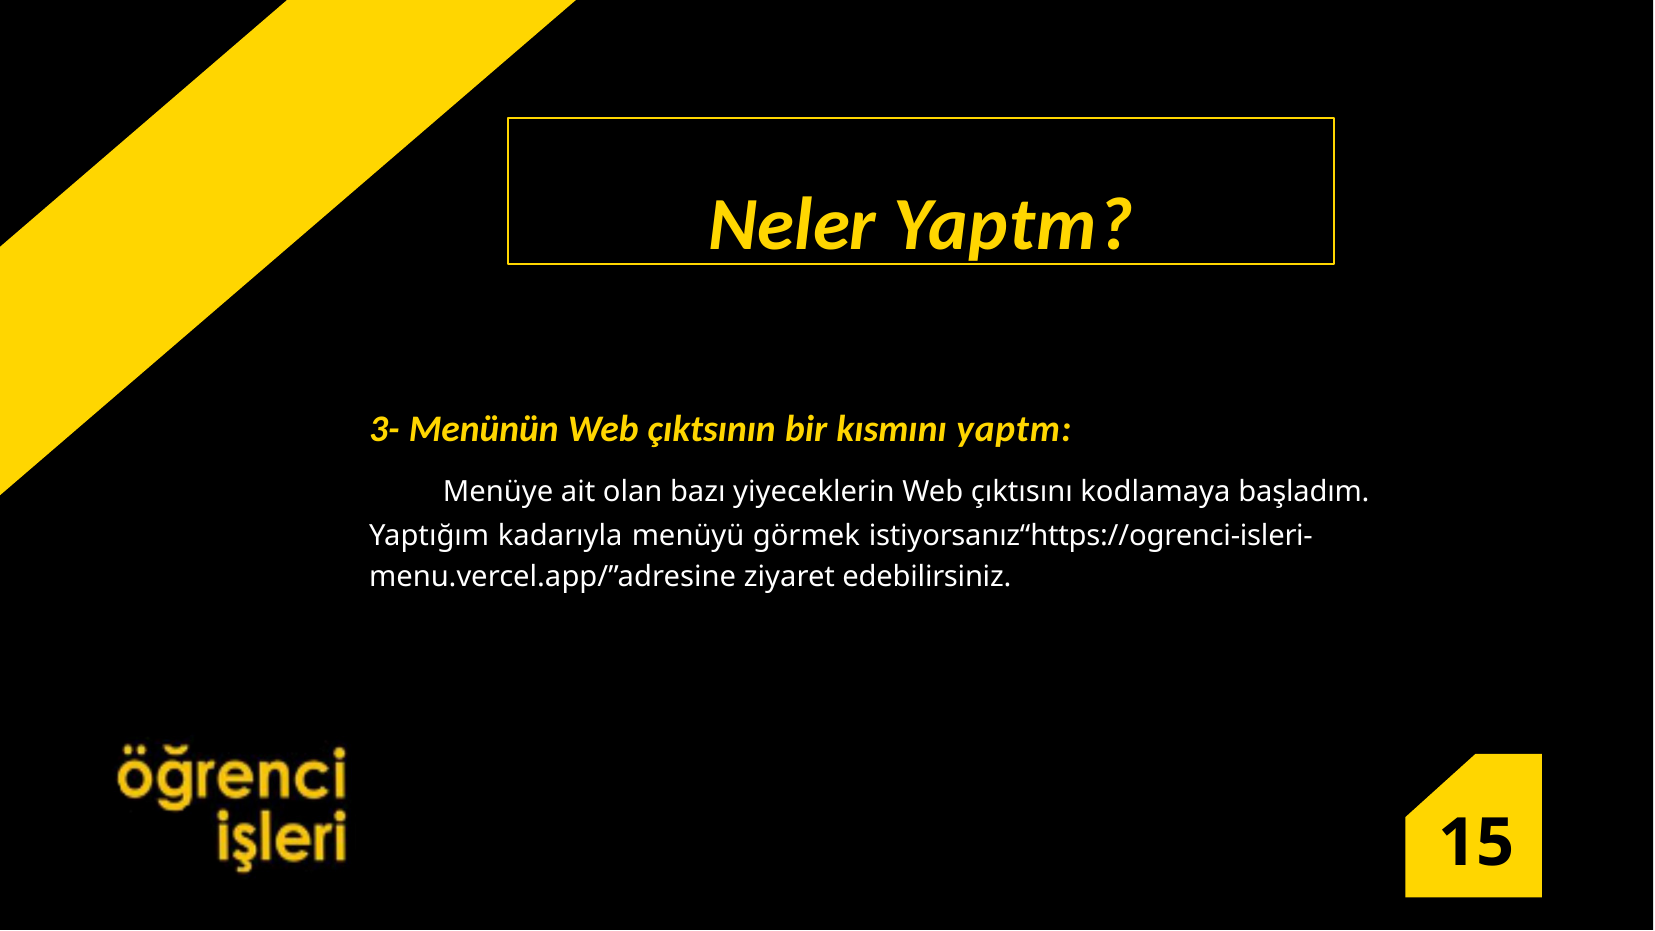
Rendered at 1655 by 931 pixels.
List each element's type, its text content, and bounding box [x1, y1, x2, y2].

text_box 3- Menünün Web çıktsının bir kısmını yaptm: Menüye ait olan bazı yiyeceklerin Web çıktısını kodlamaya başladım. Yaptığım kadarıyla menüyü görmek istiyorsanız“https://ogrenci-isleri- menu.vercel.app/”adresine ziyaret edebilirsiniz. [367, 390, 1441, 593]
text_box Neler Yaptm? [507, 118, 1335, 265]
text_box <number> [1432, 792, 1530, 890]
picture [70, 708, 420, 929]
